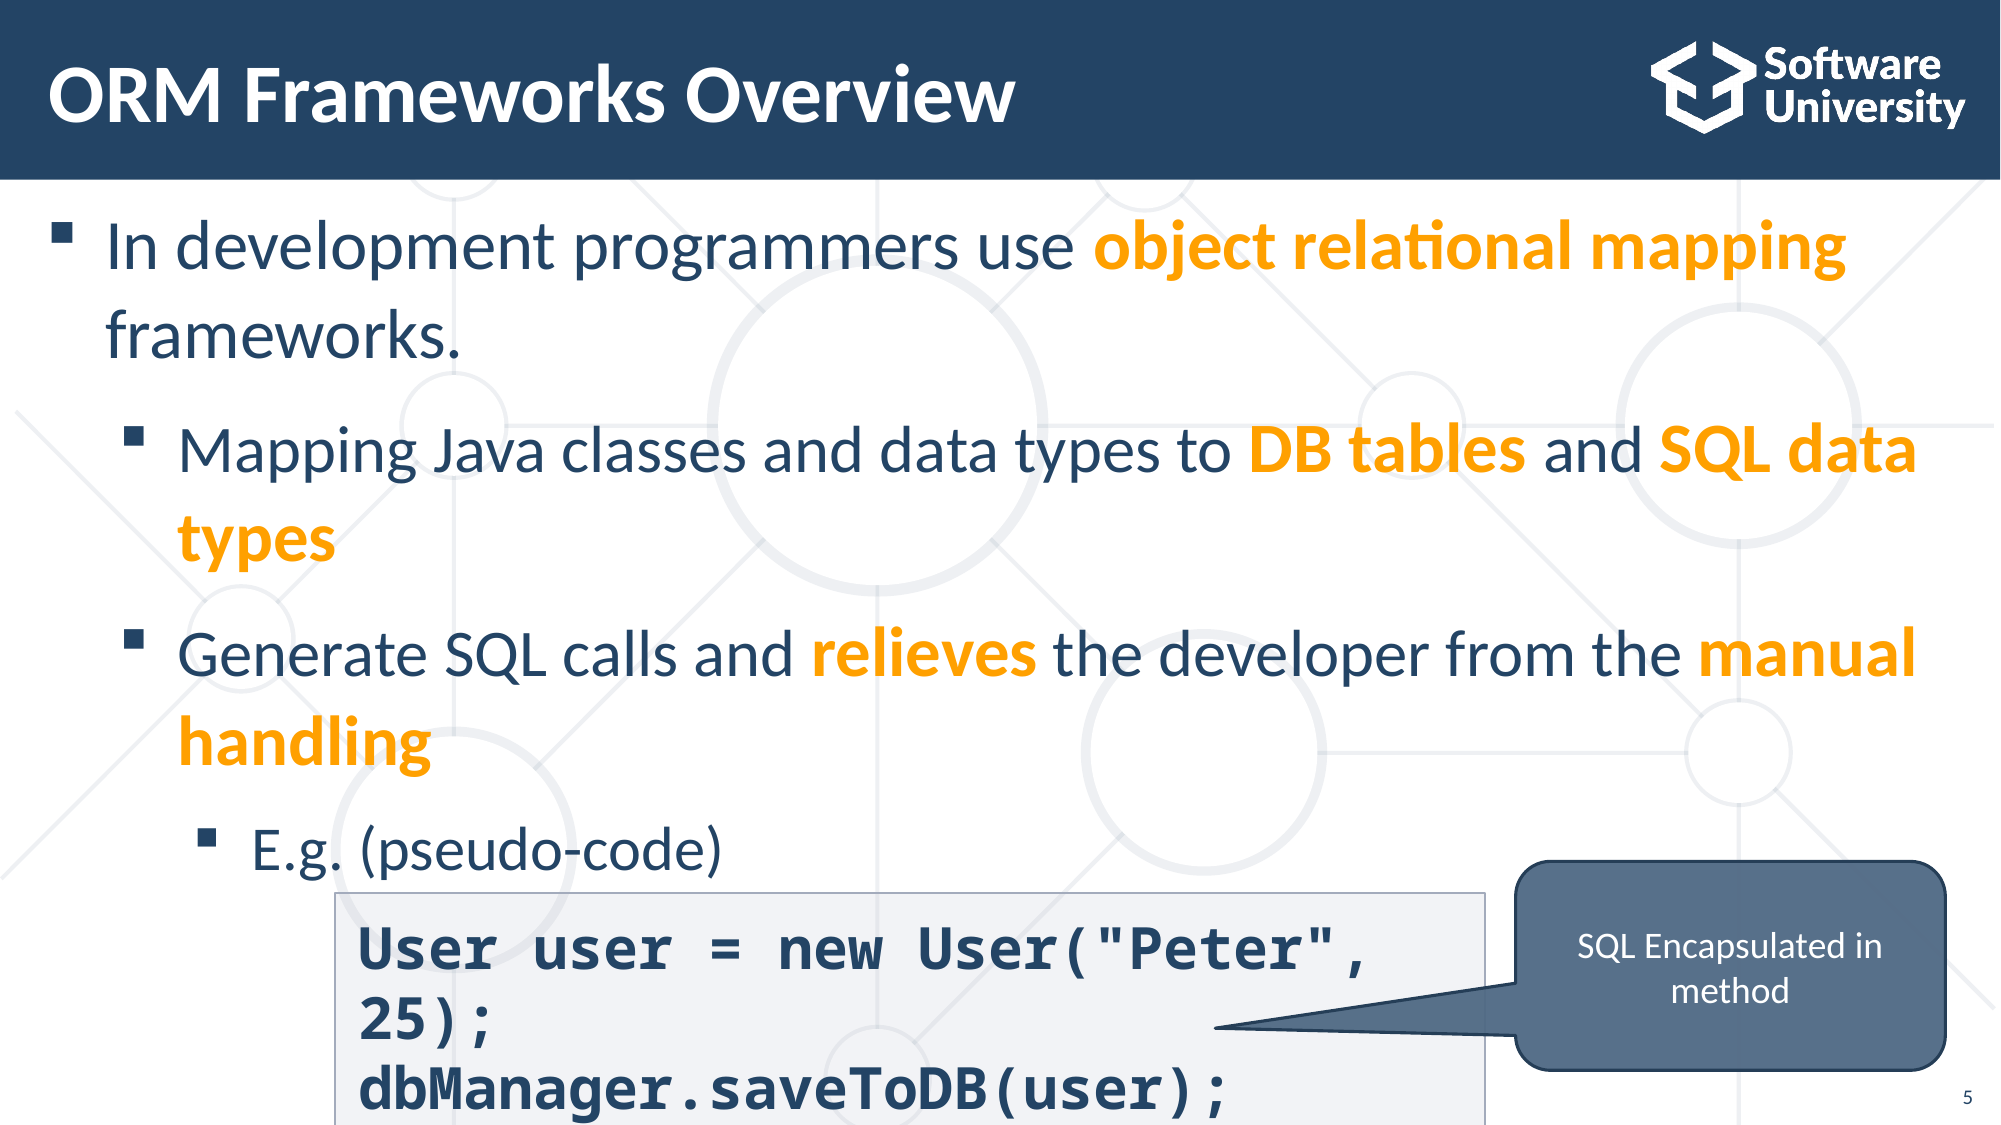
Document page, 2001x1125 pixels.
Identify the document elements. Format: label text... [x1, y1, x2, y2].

text_box User user = new User("Peter", 25); dbManager.saveToDB(user); [335, 893, 1485, 1125]
text_box SQL Encapsulated in method [1213, 859, 1948, 1073]
list In development programmers use object relational mapping frameworks. Mapping Java classes and data types to DB tables and SQL data types Generate SQL calls and relieves the developer from the manual handling E.g. (pseudo-code) [28, 188, 1988, 1103]
slide_number 5 [1927, 1067, 1989, 1117]
title ORM Frameworks Overview [31, 16, 1625, 162]
picture [1651, 41, 1966, 134]
